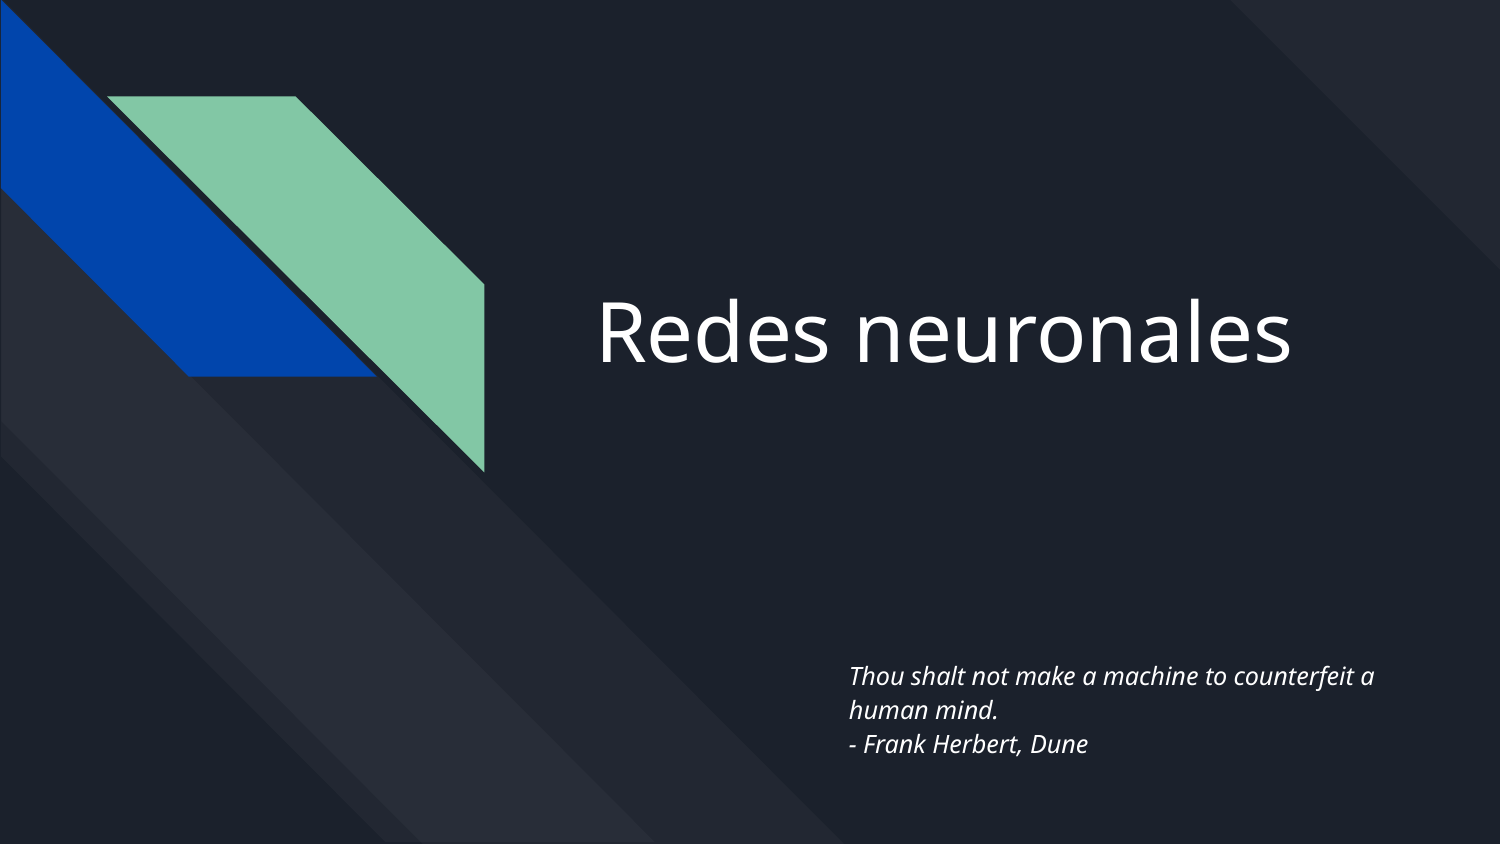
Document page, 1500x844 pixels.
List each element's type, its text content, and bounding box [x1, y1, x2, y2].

subtitle Thou shalt not make a machine to counterfeit a human mind. - Frank Herbert, Dune [833, 643, 1404, 777]
title Redes neuronales [580, 258, 1404, 518]
